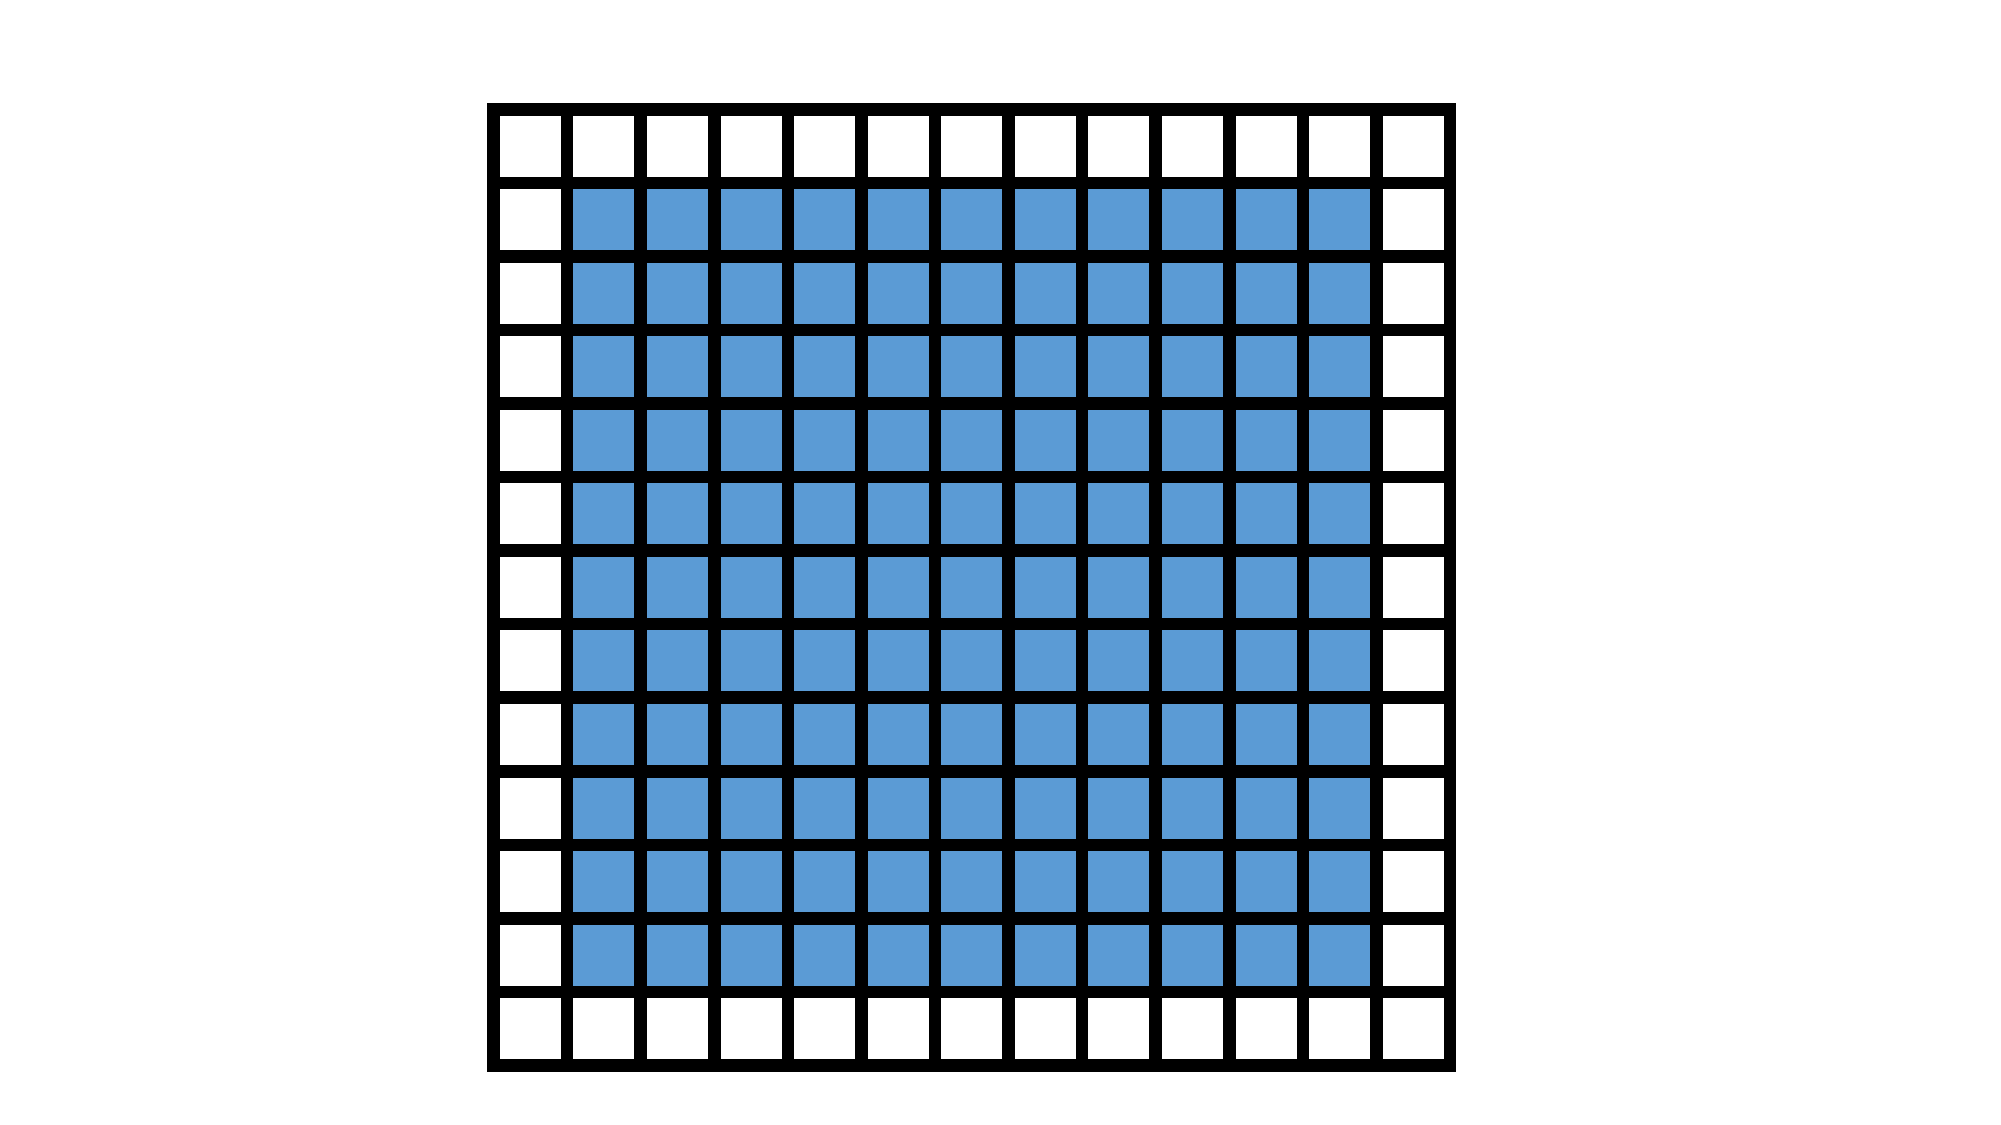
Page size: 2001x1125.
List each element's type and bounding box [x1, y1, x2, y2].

text_box [493, 329, 566, 402]
text_box [566, 770, 640, 844]
text_box [934, 255, 1008, 329]
text_box [934, 917, 1008, 991]
text_box [713, 255, 787, 329]
text_box [787, 108, 860, 182]
text_box [1081, 991, 1155, 1067]
text_box [1081, 844, 1155, 917]
text_box [860, 991, 934, 1067]
text_box [640, 844, 713, 917]
text_box [1228, 255, 1302, 329]
text_box [566, 550, 640, 623]
text_box [566, 108, 640, 182]
text_box [1008, 697, 1081, 770]
text_box [787, 917, 860, 991]
text_box [1375, 476, 1451, 550]
text_box [787, 182, 860, 255]
text_box [566, 991, 640, 1067]
text_box [1228, 182, 1302, 255]
text_box [1081, 476, 1155, 550]
text_box [1155, 255, 1228, 329]
text_box [860, 182, 934, 255]
text_box [934, 476, 1008, 550]
text_box [1155, 550, 1228, 623]
text_box [1155, 108, 1228, 182]
text_box [1228, 770, 1302, 844]
text_box [640, 697, 713, 770]
text_box [493, 402, 566, 476]
text_box [493, 770, 566, 844]
text_box [713, 623, 787, 697]
text_box [640, 991, 713, 1067]
text_box [1008, 844, 1081, 917]
text_box [1375, 402, 1451, 476]
text_box [493, 991, 566, 1067]
text_box [1228, 476, 1302, 550]
text_box [640, 917, 713, 991]
text_box [713, 917, 787, 991]
text_box [1302, 550, 1375, 623]
text_box [860, 255, 934, 329]
text_box [787, 402, 860, 476]
text_box [934, 623, 1008, 697]
text_box [860, 844, 934, 917]
text_box [1008, 108, 1081, 182]
text_box [1228, 844, 1302, 917]
text_box [1375, 329, 1451, 402]
text_box [1302, 991, 1375, 1067]
text_box [860, 108, 934, 182]
text_box [566, 476, 640, 550]
text_box [1302, 108, 1375, 182]
text_box [566, 917, 640, 991]
text_box [1008, 550, 1081, 623]
text_box [1008, 255, 1081, 329]
text_box [566, 255, 640, 329]
text_box [640, 402, 713, 476]
text_box [566, 697, 640, 770]
text_box [1375, 550, 1451, 623]
text_box [566, 402, 640, 476]
text_box [493, 550, 566, 623]
text_box [640, 255, 713, 329]
text_box [713, 108, 787, 182]
text_box [787, 255, 860, 329]
text_box [1081, 623, 1155, 697]
text_box [787, 476, 860, 550]
text_box [1008, 182, 1081, 255]
text_box [1081, 329, 1155, 402]
text_box [1228, 917, 1302, 991]
text_box [713, 697, 787, 770]
text_box [787, 550, 860, 623]
text_box [1008, 770, 1081, 844]
text_box [1302, 770, 1375, 844]
text_box [1302, 917, 1375, 991]
text_box [934, 991, 1008, 1067]
text_box [1375, 623, 1451, 697]
text_box [640, 476, 713, 550]
text_box [713, 550, 787, 623]
text_box [1302, 623, 1375, 697]
text_box [1228, 329, 1302, 402]
text_box [640, 329, 713, 402]
text_box [1008, 917, 1081, 991]
text_box [1081, 402, 1155, 476]
text_box [860, 476, 934, 550]
text_box [1081, 550, 1155, 623]
text_box [1302, 182, 1375, 255]
text_box [1302, 255, 1375, 329]
text_box [1008, 329, 1081, 402]
text_box [1008, 402, 1081, 476]
text_box [934, 329, 1008, 402]
text_box [713, 844, 787, 917]
text_box [1375, 844, 1451, 917]
text_box [1081, 182, 1155, 255]
text_box [640, 550, 713, 623]
text_box [860, 697, 934, 770]
text_box [1375, 697, 1451, 770]
text_box [1375, 991, 1451, 1067]
text_box [860, 770, 934, 844]
text_box [934, 550, 1008, 623]
text_box [493, 917, 566, 991]
text_box [713, 991, 787, 1067]
text_box [1228, 697, 1302, 770]
text_box [1081, 108, 1155, 182]
text_box [1155, 844, 1228, 917]
text_box [1155, 917, 1228, 991]
text_box [1375, 108, 1451, 182]
text_box [1008, 991, 1081, 1067]
text_box [787, 844, 860, 917]
text_box [493, 476, 566, 550]
text_box [493, 255, 566, 329]
text_box [713, 770, 787, 844]
text_box [1302, 697, 1375, 770]
text_box [1228, 991, 1302, 1067]
text_box [787, 991, 860, 1067]
text_box [860, 550, 934, 623]
text_box [566, 329, 640, 402]
text_box [566, 182, 640, 255]
text_box [1081, 917, 1155, 991]
text_box [566, 623, 640, 697]
text_box [1155, 991, 1228, 1067]
text_box [640, 623, 713, 697]
text_box [1375, 182, 1451, 255]
text_box [787, 329, 860, 402]
text_box [640, 770, 713, 844]
text_box [1008, 623, 1081, 697]
text_box [566, 844, 640, 917]
text_box [1302, 402, 1375, 476]
text_box [934, 844, 1008, 917]
text_box [1155, 697, 1228, 770]
text_box [934, 182, 1008, 255]
text_box [860, 917, 934, 991]
text_box [934, 770, 1008, 844]
text_box [1008, 476, 1081, 550]
text_box [1375, 917, 1451, 991]
text_box [1155, 770, 1228, 844]
text_box [1081, 697, 1155, 770]
text_box [787, 623, 860, 697]
text_box [1375, 255, 1451, 329]
text_box [1155, 476, 1228, 550]
text_box [493, 108, 566, 182]
text_box [1302, 844, 1375, 917]
text_box [934, 108, 1008, 182]
text_box [1228, 623, 1302, 697]
text_box [1155, 182, 1228, 255]
text_box [1155, 402, 1228, 476]
text_box [1302, 329, 1375, 402]
text_box [493, 182, 566, 255]
text_box [493, 623, 566, 697]
text_box [860, 402, 934, 476]
text_box [934, 402, 1008, 476]
text_box [713, 476, 787, 550]
text_box [934, 697, 1008, 770]
text_box [787, 697, 860, 770]
text_box [860, 329, 934, 402]
text_box [1228, 108, 1302, 182]
text_box [787, 770, 860, 844]
text_box [1228, 550, 1302, 623]
text_box [860, 623, 934, 697]
text_box [640, 182, 713, 255]
text_box [493, 844, 566, 917]
text_box [1081, 255, 1155, 329]
text_box [1375, 770, 1451, 844]
text_box [1155, 329, 1228, 402]
text_box [1081, 770, 1155, 844]
text_box [713, 402, 787, 476]
text_box [713, 182, 787, 255]
text_box [493, 697, 566, 770]
text_box [713, 329, 787, 402]
text_box [1302, 476, 1375, 550]
text_box [1155, 623, 1228, 697]
text_box [640, 108, 713, 182]
text_box [1228, 402, 1302, 476]
